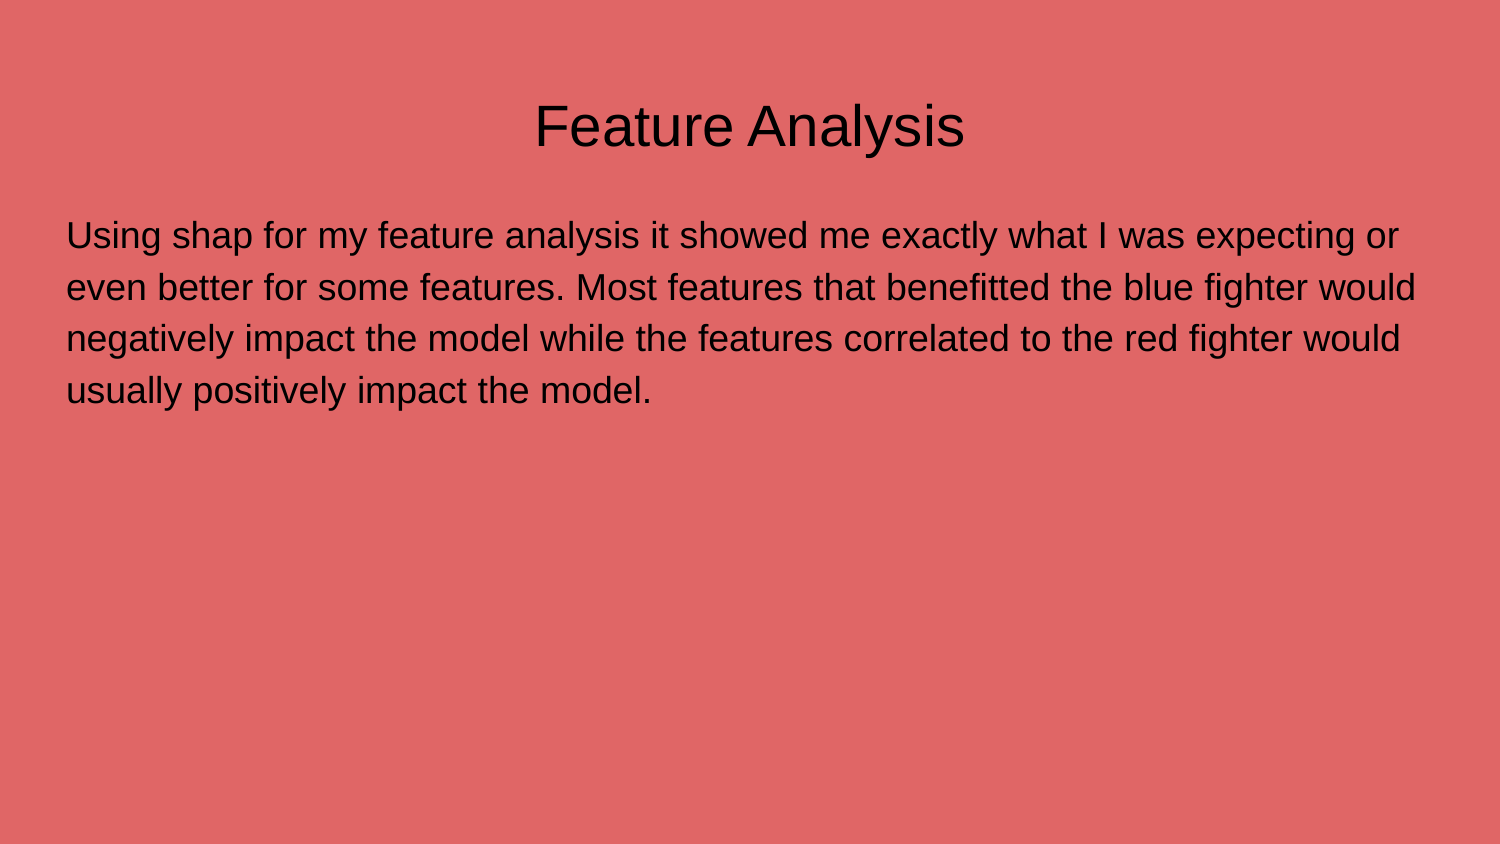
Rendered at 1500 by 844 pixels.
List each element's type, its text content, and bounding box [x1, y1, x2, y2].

title Feature Analysis [51, 72, 1449, 167]
list Using shap for my feature analysis it showed me exactly what I was expecting or even better for some features. Most features that benefitted the blue fighter would negatively impact the model while the features correlated to the red fighter would usually positively impact the model. [51, 189, 1449, 750]
